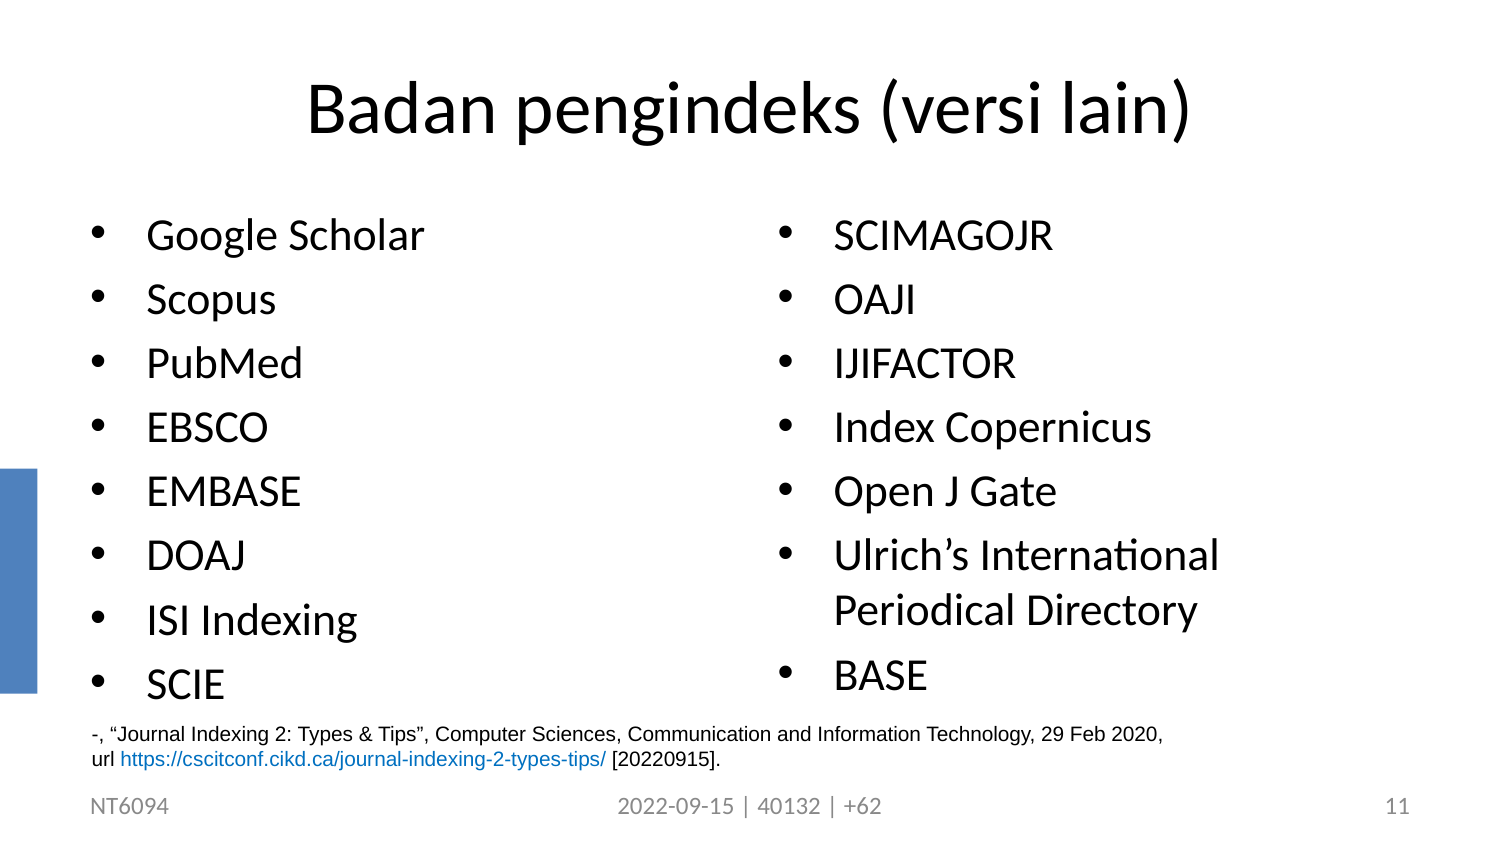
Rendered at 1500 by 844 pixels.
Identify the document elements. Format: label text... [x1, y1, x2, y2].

list SCIMAGOJR OAJI IJIFACTOR Index Copernicus Open J Gate Ulrich’s International Periodical Directory BASE [762, 196, 1426, 754]
slide_number 11 [1074, 782, 1425, 827]
text_box -, “Journal Indexing 2: Types & Tips”, Computer Sciences, Communication and Information Technology, 29 Feb 2020, url https://cscitconf.cikd.ca/journal-indexing-2-types-tips/ [20220915]. [76, 713, 1425, 778]
title Badan pengindeks (versi lain) [74, 33, 1426, 175]
list Google Scholar Scopus PubMed EBSCO EMBASE DOAJ ISI Indexing SCIE [74, 196, 738, 754]
footer 2022-09-15 | 40132 | +62 [512, 782, 988, 827]
slide_number NT6094 [75, 782, 463, 827]
